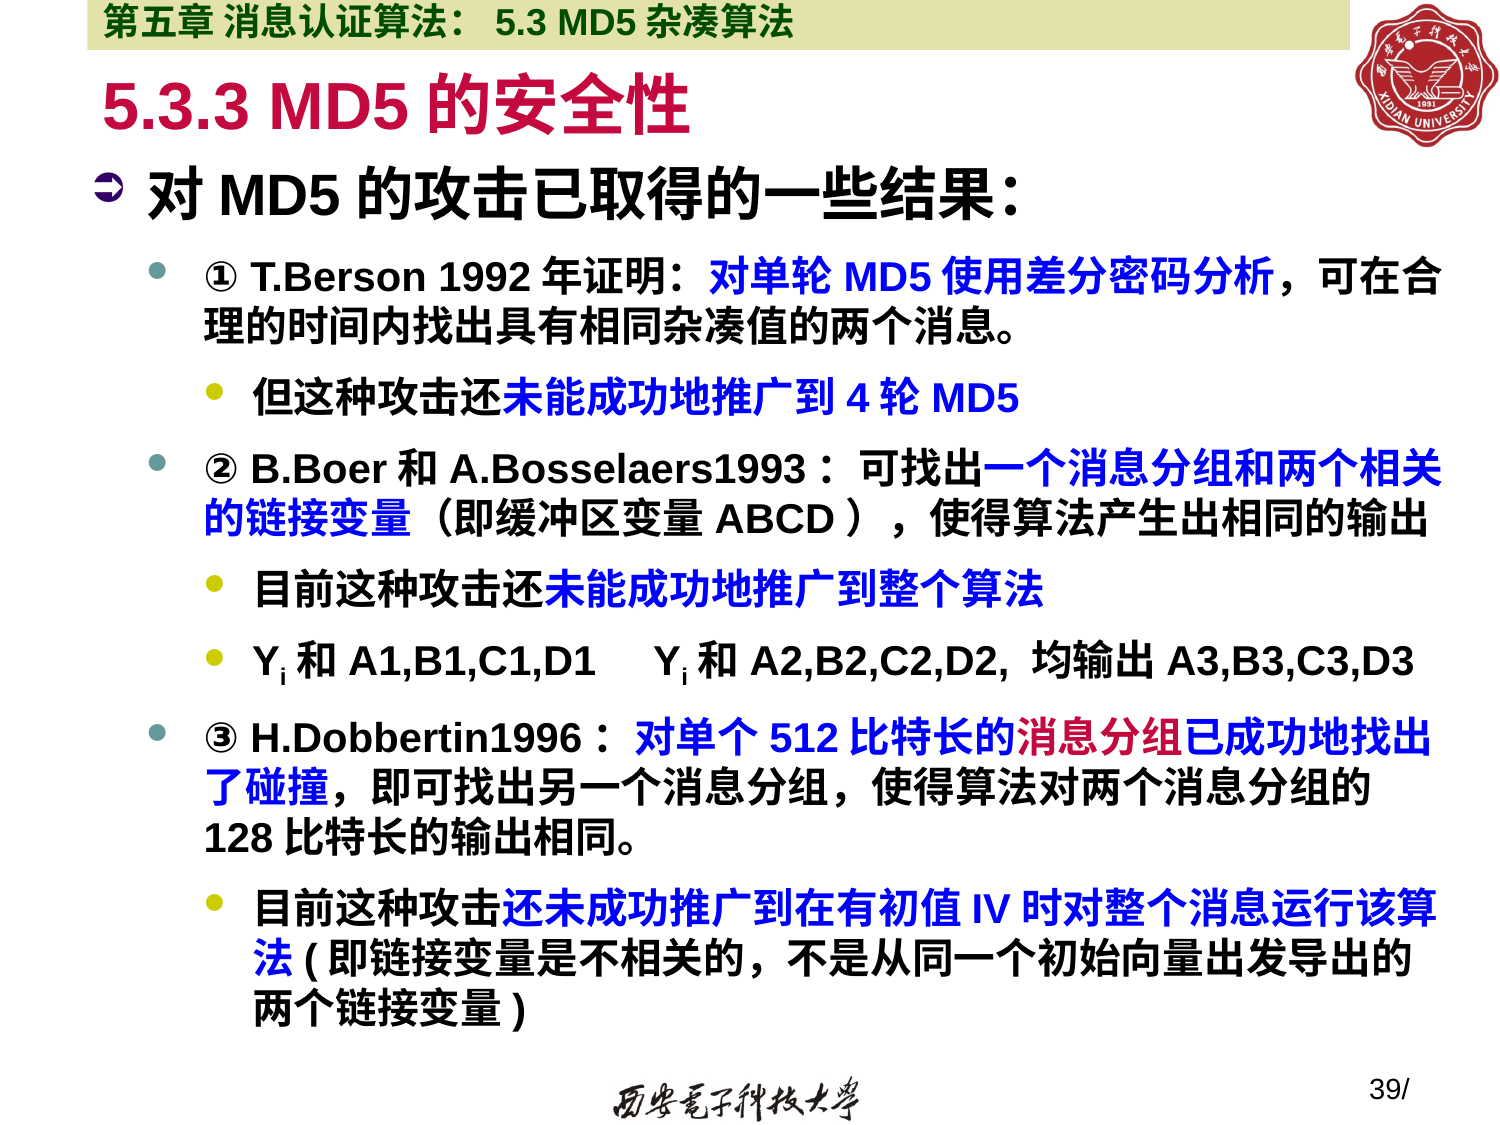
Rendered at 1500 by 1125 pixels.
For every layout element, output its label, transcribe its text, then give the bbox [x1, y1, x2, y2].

list 对MD5的攻击已取得的一些结果： ① T.Berson 1992年证明：对单轮MD5使用差分密码分析，可在合理的时间内找出具有相同杂凑值的两个消息。 但这种攻击还未能成功地推广到4轮MD5 ② B.Boer和A.Bosselaers1993：可找出一个消息分组和两个相关的链接变量（即缓冲区变量ABCD），使得算法产生出相同的输出 目前这种攻击还未能成功地推广到整个算法 Yi和A1,B1,C1,D1 Yi和A2,B2,C2,D2, 均输出A3,B3,C3,D3 ③ H.Dobbertin1996：对单个512比特长的消息分组已成功地找出了碰撞，即可找出另一个消息分组，使得算法对两个消息分组的128比特长的输出相同。 目前这种攻击还未成功推广到在有初值IV时对整个消息运行该算法(即链接变量是不相关的，不是从同一个初始向量出发导出的两个链接变量) [74, 149, 1463, 1063]
picture [612, 1076, 863, 1125]
text_box 第五章 消息认证算法：5.3 MD5杂凑算法 [87, 0, 1350, 50]
title 5.3.3 MD5的安全性 [87, 62, 1351, 149]
slide_number 39/ [1212, 1062, 1426, 1113]
picture [1350, 0, 1500, 150]
